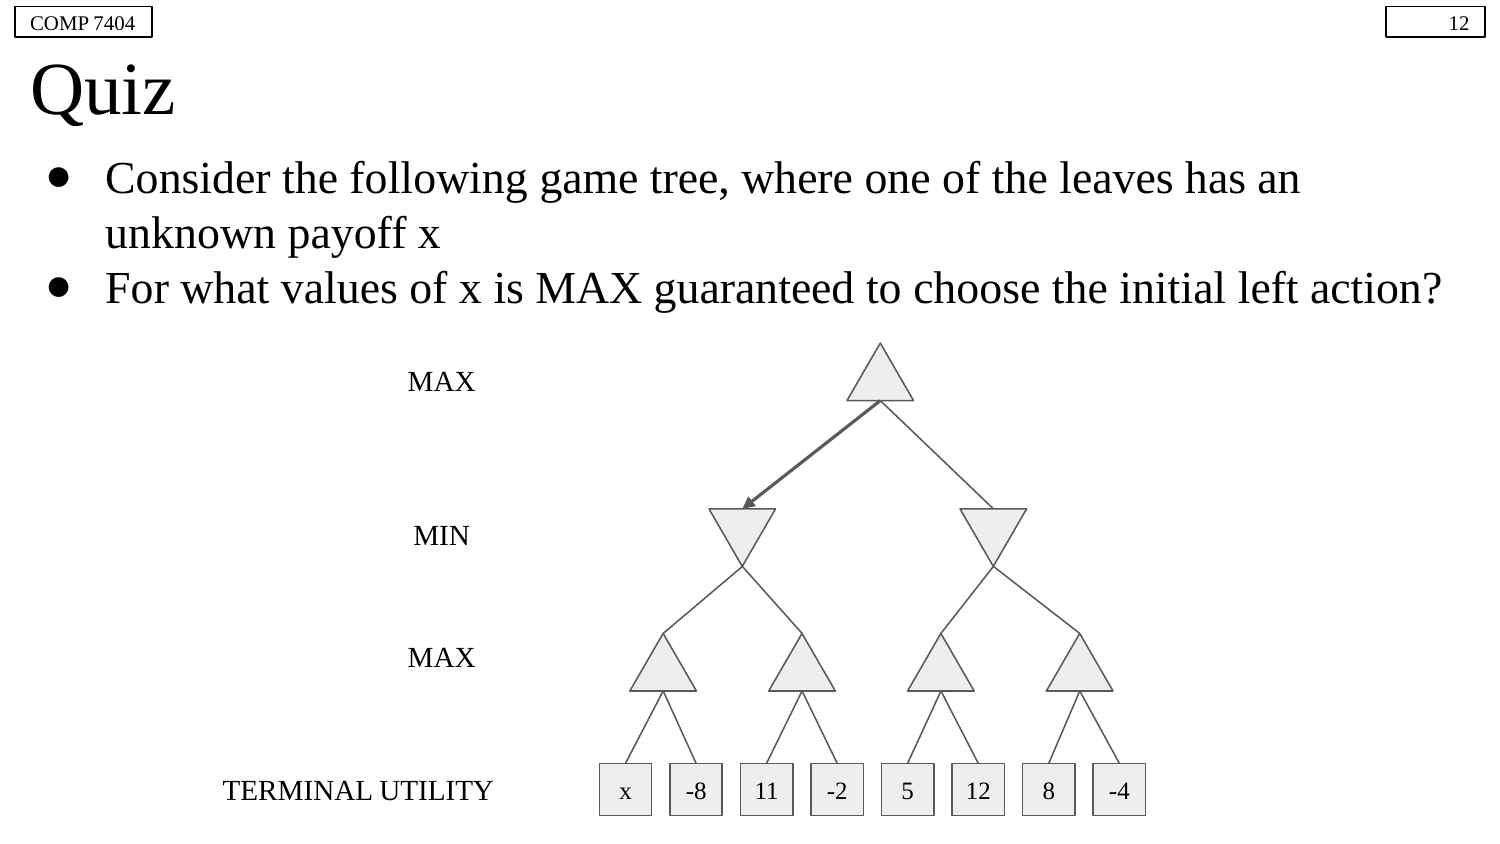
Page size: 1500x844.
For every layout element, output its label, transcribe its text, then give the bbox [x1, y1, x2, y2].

text_box MAX [390, 618, 493, 694]
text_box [940, 690, 979, 764]
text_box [992, 566, 1080, 634]
text_box 8 [1022, 763, 1075, 816]
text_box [907, 690, 939, 764]
title Quiz [15, 42, 1485, 128]
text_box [741, 400, 879, 510]
text_box -4 [1093, 763, 1146, 816]
slide_number COMP 7404 [14, 6, 153, 38]
text_box [847, 343, 913, 399]
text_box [801, 690, 838, 764]
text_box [880, 400, 994, 510]
text_box 5 [881, 763, 934, 816]
text_box TERMINAL UTILITY [194, 751, 523, 827]
text_box [964, 508, 1027, 564]
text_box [1079, 690, 1120, 764]
text_box MAX [390, 342, 493, 418]
text_box [769, 638, 835, 689]
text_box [625, 690, 661, 764]
text_box [630, 639, 696, 690]
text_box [940, 566, 990, 634]
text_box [662, 690, 697, 764]
text_box -8 [669, 763, 723, 816]
text_box MIN [390, 496, 493, 572]
text_box 12 [952, 763, 1005, 816]
text_box -2 [811, 763, 864, 816]
text_box [908, 639, 974, 689]
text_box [741, 566, 803, 634]
text_box [1046, 639, 1112, 691]
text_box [766, 690, 800, 764]
text_box x [599, 763, 652, 816]
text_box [662, 566, 739, 634]
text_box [1048, 690, 1078, 764]
text_box [708, 508, 771, 564]
list Consider the following game tree, where one of the leaves has an unknown payoff x For what values of x is MAX guaranteed to choose the initial left action? [15, 132, 1485, 825]
slide_number 12 [1385, 6, 1486, 38]
text_box 11 [740, 763, 793, 816]
